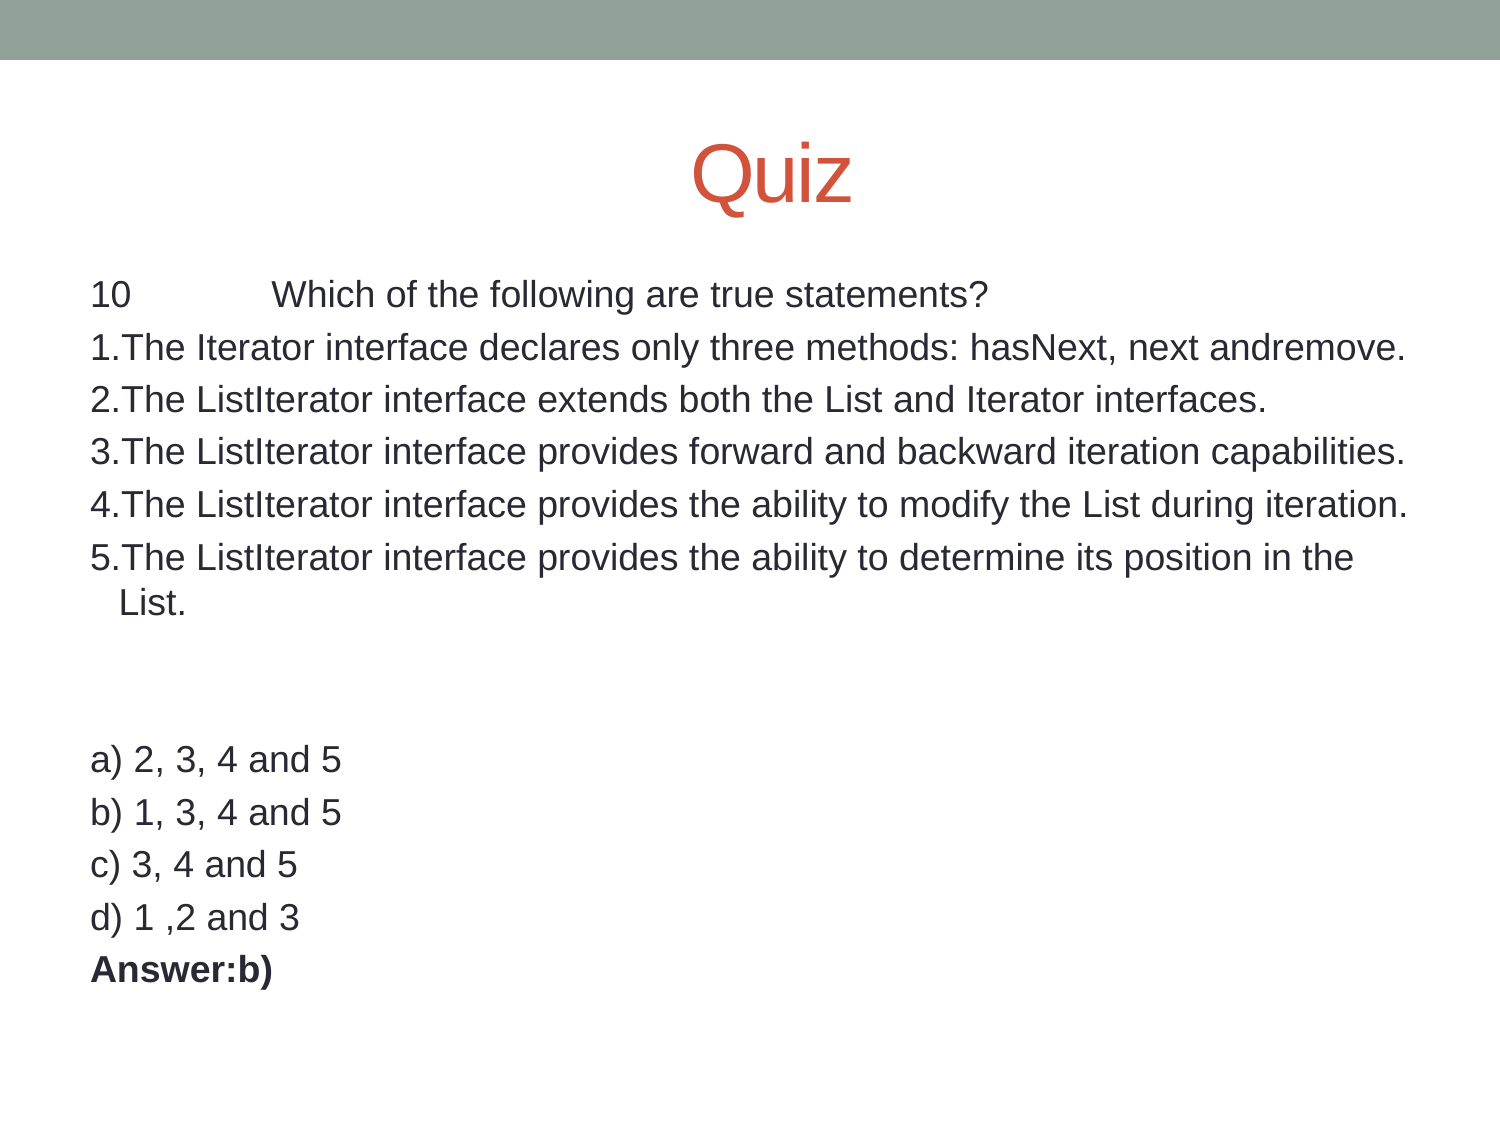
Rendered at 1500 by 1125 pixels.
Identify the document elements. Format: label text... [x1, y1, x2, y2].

list 10 Which of the following are true statements? 1.The Iterator interface declares only three methods: hasNext, next andremove. 2.The ListIterator interface extends both the List and Iterator interfaces. 3.The ListIterator interface provides forward and backward iteration capabilities. 4.The ListIterator interface provides the ability to modify the List during iteration. 5.The ListIterator interface provides the ability to determine its position in the List. a) 2, 3, 4 and 5 b) 1, 3, 4 and 5 c) 3, 4 and 5 d) 1 ,2 and 3 Answer:b) [75, 262, 1425, 1125]
title Quiz [75, 87, 1425, 250]
